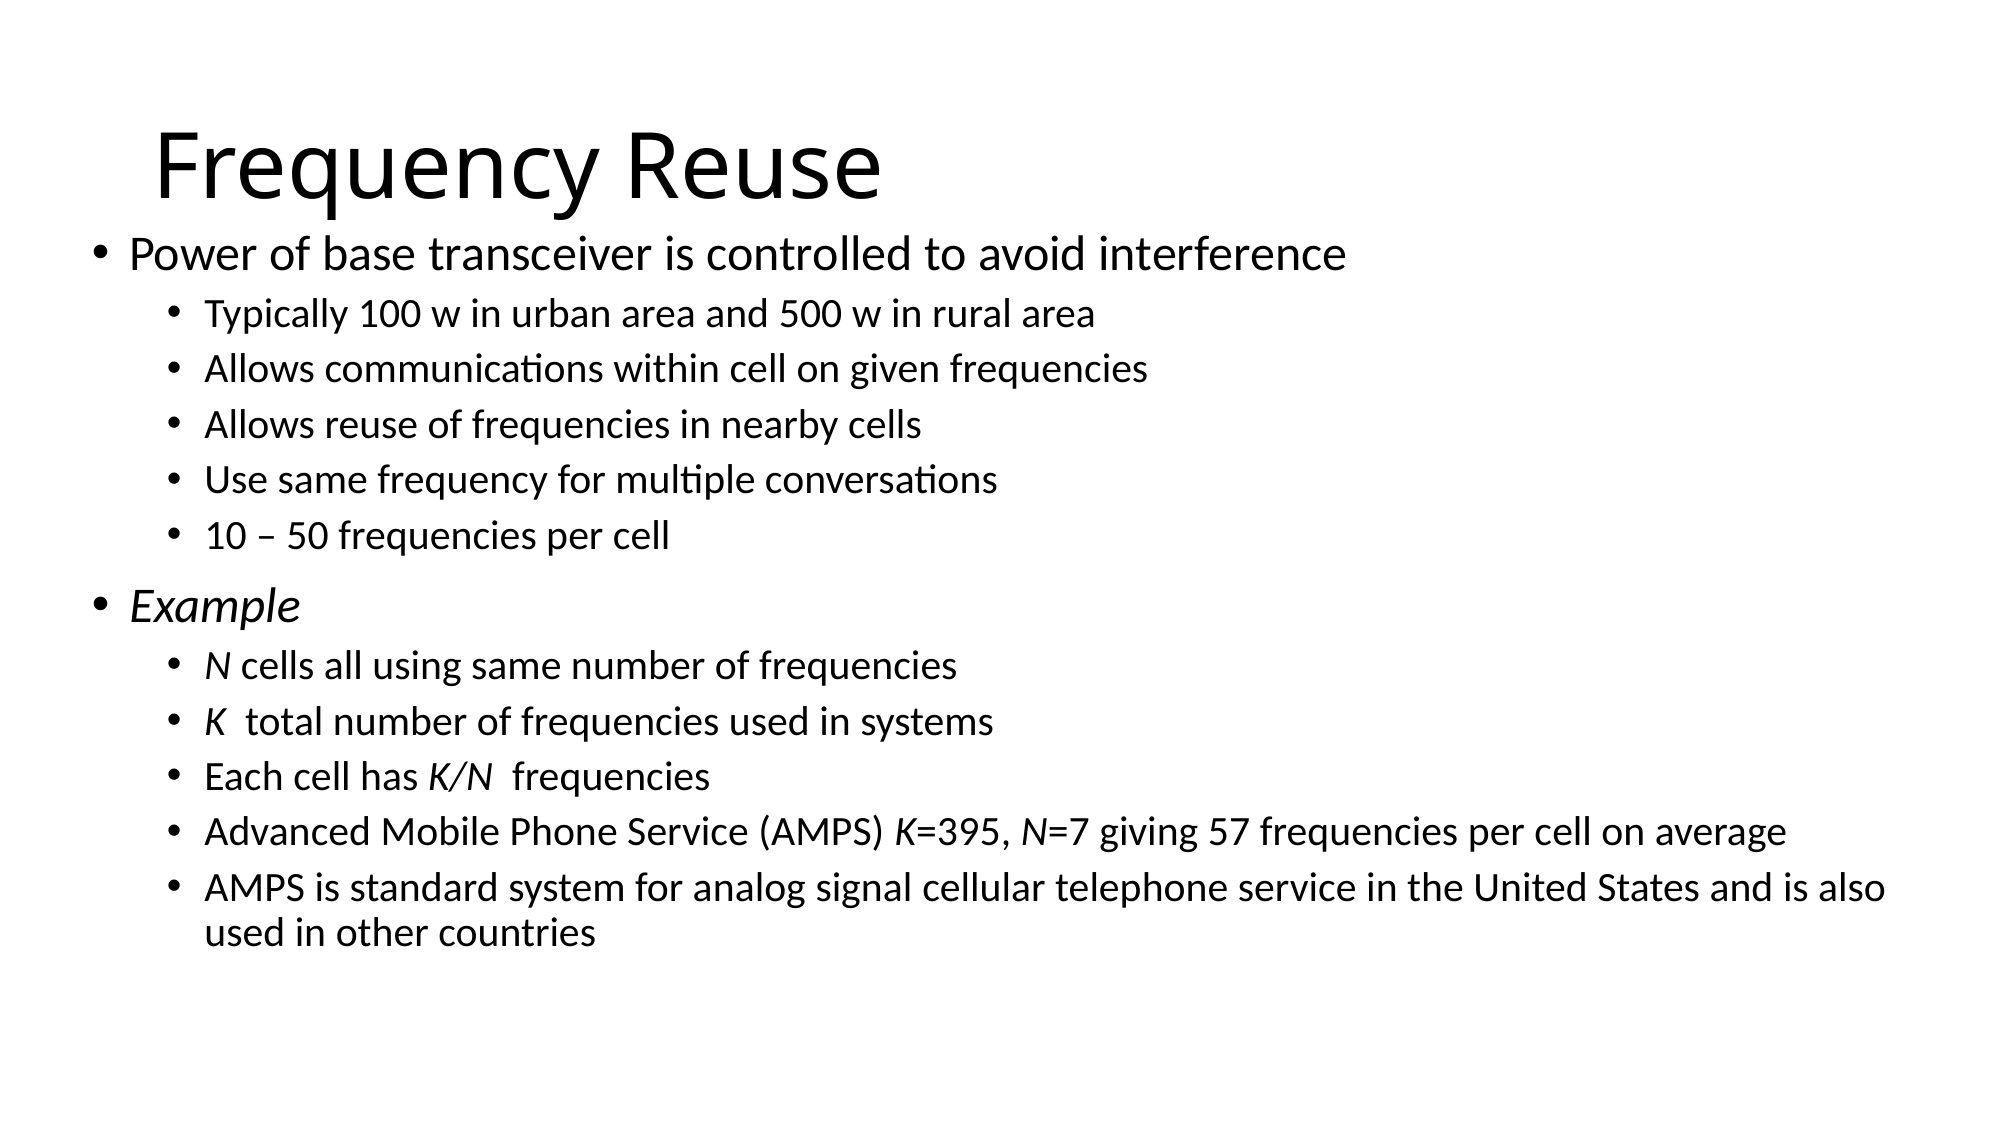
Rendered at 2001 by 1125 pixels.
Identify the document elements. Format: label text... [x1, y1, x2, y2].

title Frequency Reuse [137, 59, 1863, 219]
list Power of base transceiver is controlled to avoid interference Typically 100 w in urban area and 500 w in rural area Allows communications within cell on given frequencies Allows reuse of frequencies in nearby cells Use same frequency for multiple conversations 10 – 50 frequencies per cell Example N cells all using same number of frequencies K total number of frequencies used in systems Each cell has K/N frequencies Advanced Mobile Phone Service (AMPS) K=395, N=7 giving 57 frequencies per cell on average AMPS is standard system for analog signal cellular telephone service in the United States and is also used in other countries [76, 219, 1939, 1076]
